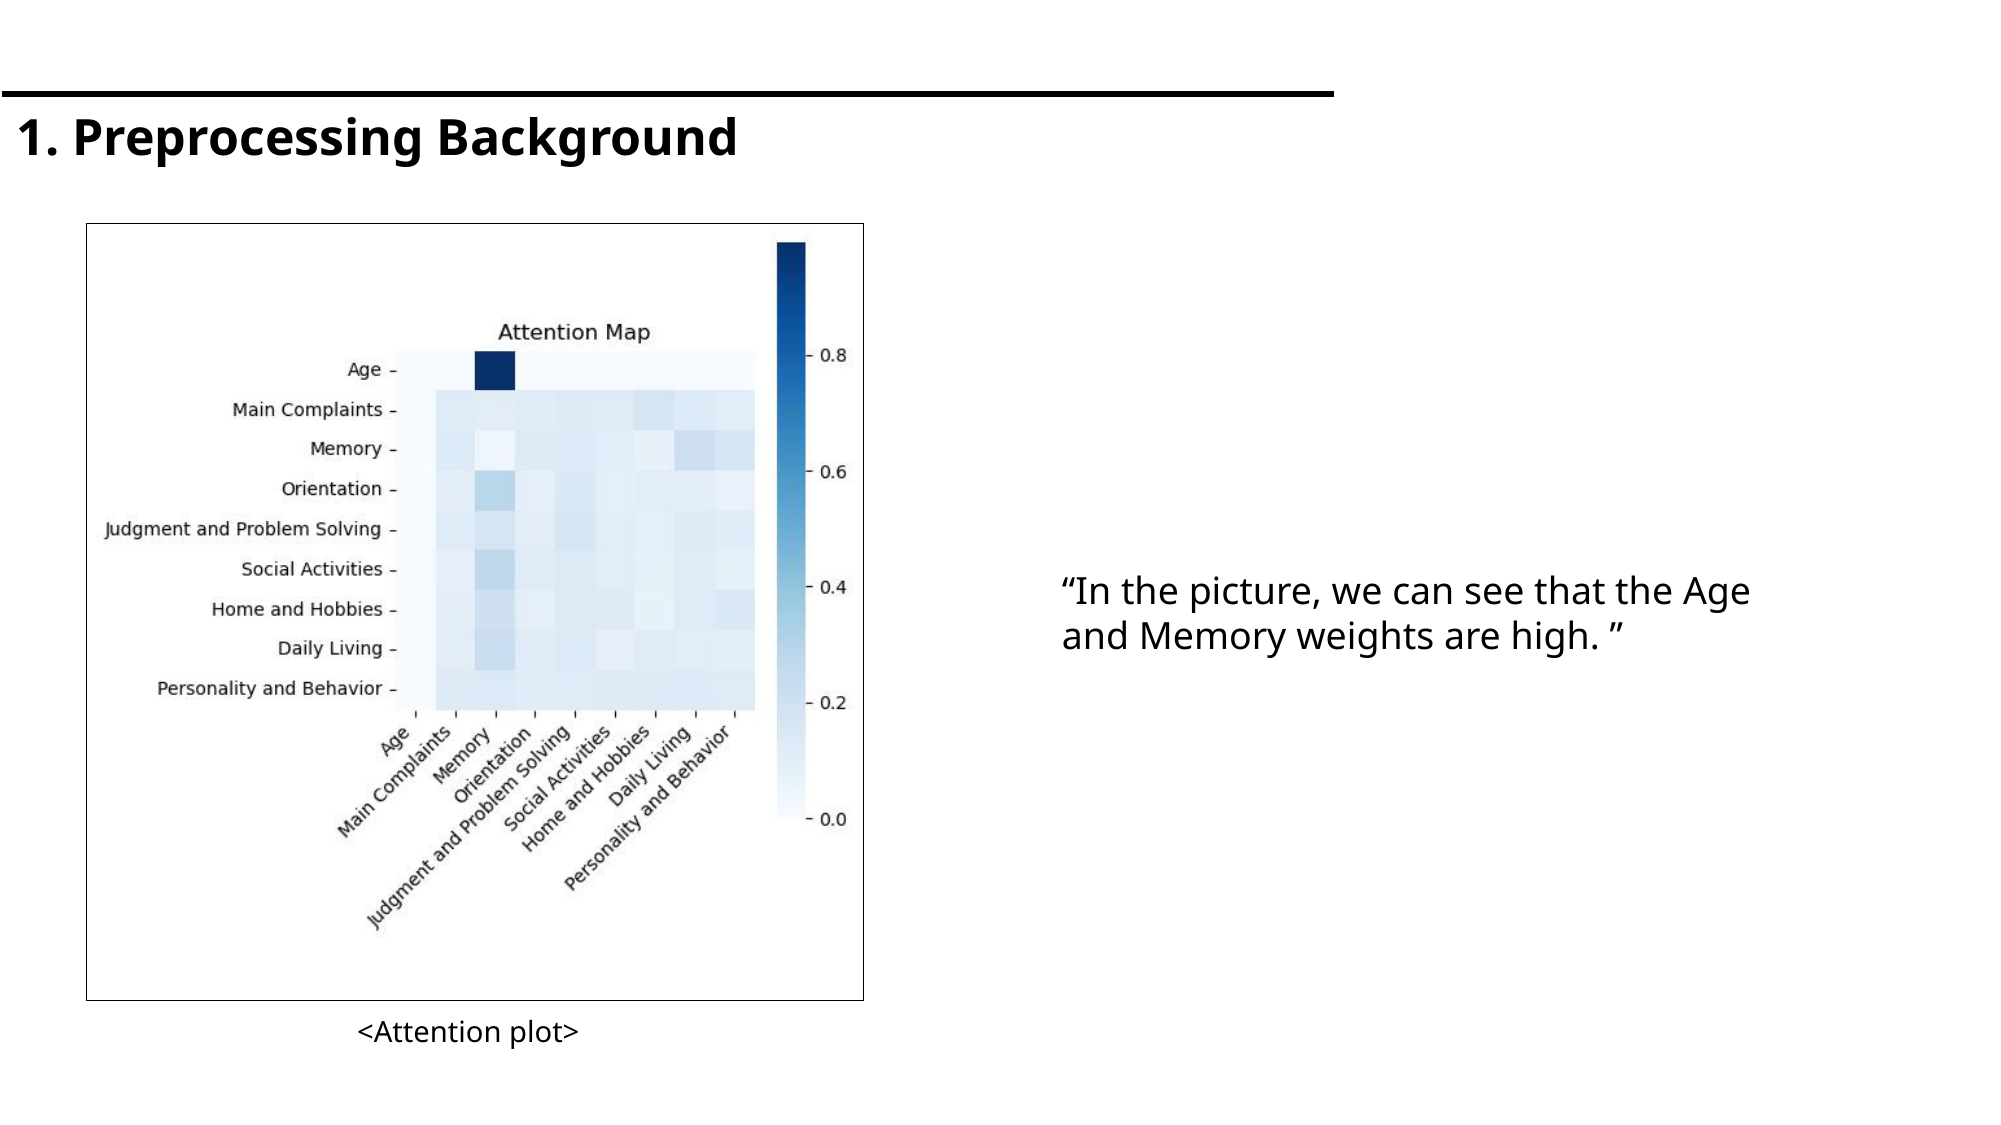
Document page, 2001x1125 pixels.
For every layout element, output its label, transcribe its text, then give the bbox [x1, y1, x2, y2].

picture [86, 223, 864, 1001]
table_header 1. Preprocessing Background [2, 97, 1334, 175]
text_box “In the picture, we can see that the Age and Memory weights are high. ” [1047, 559, 1826, 664]
text_box <Attention plot> [342, 1005, 669, 1056]
